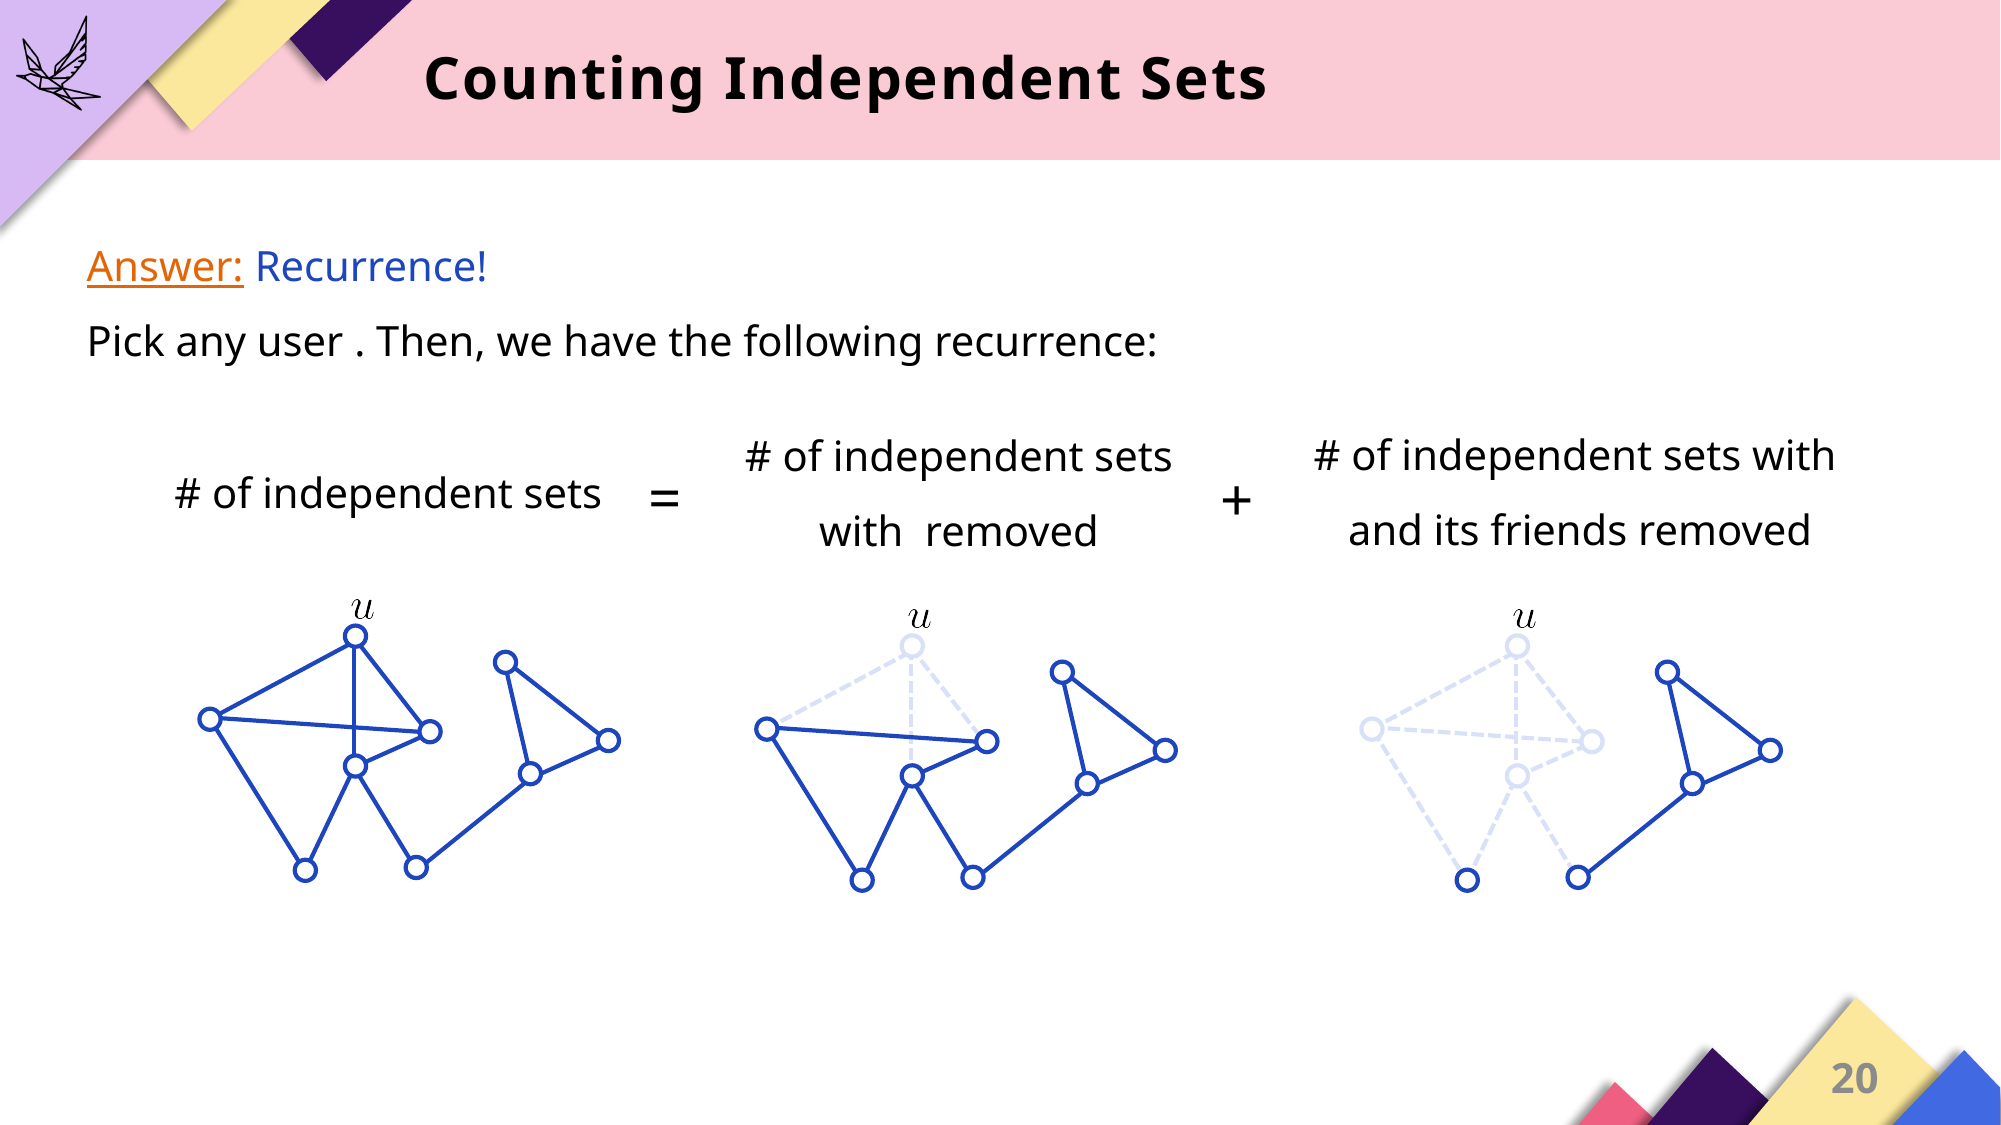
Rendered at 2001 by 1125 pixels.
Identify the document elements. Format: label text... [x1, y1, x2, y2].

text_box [756, 635, 1176, 891]
text_box Counting Independent Sets [409, 34, 1561, 119]
picture [351, 599, 374, 619]
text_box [1361, 635, 1781, 891]
text_box # of independent sets [146, 434, 629, 525]
picture [1513, 609, 1536, 628]
text_box + [1200, 420, 1274, 541]
slide_number 20 [1790, 1050, 1919, 1111]
picture [10, 7, 107, 117]
picture [908, 609, 931, 628]
text_box = [629, 419, 702, 539]
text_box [199, 625, 619, 881]
